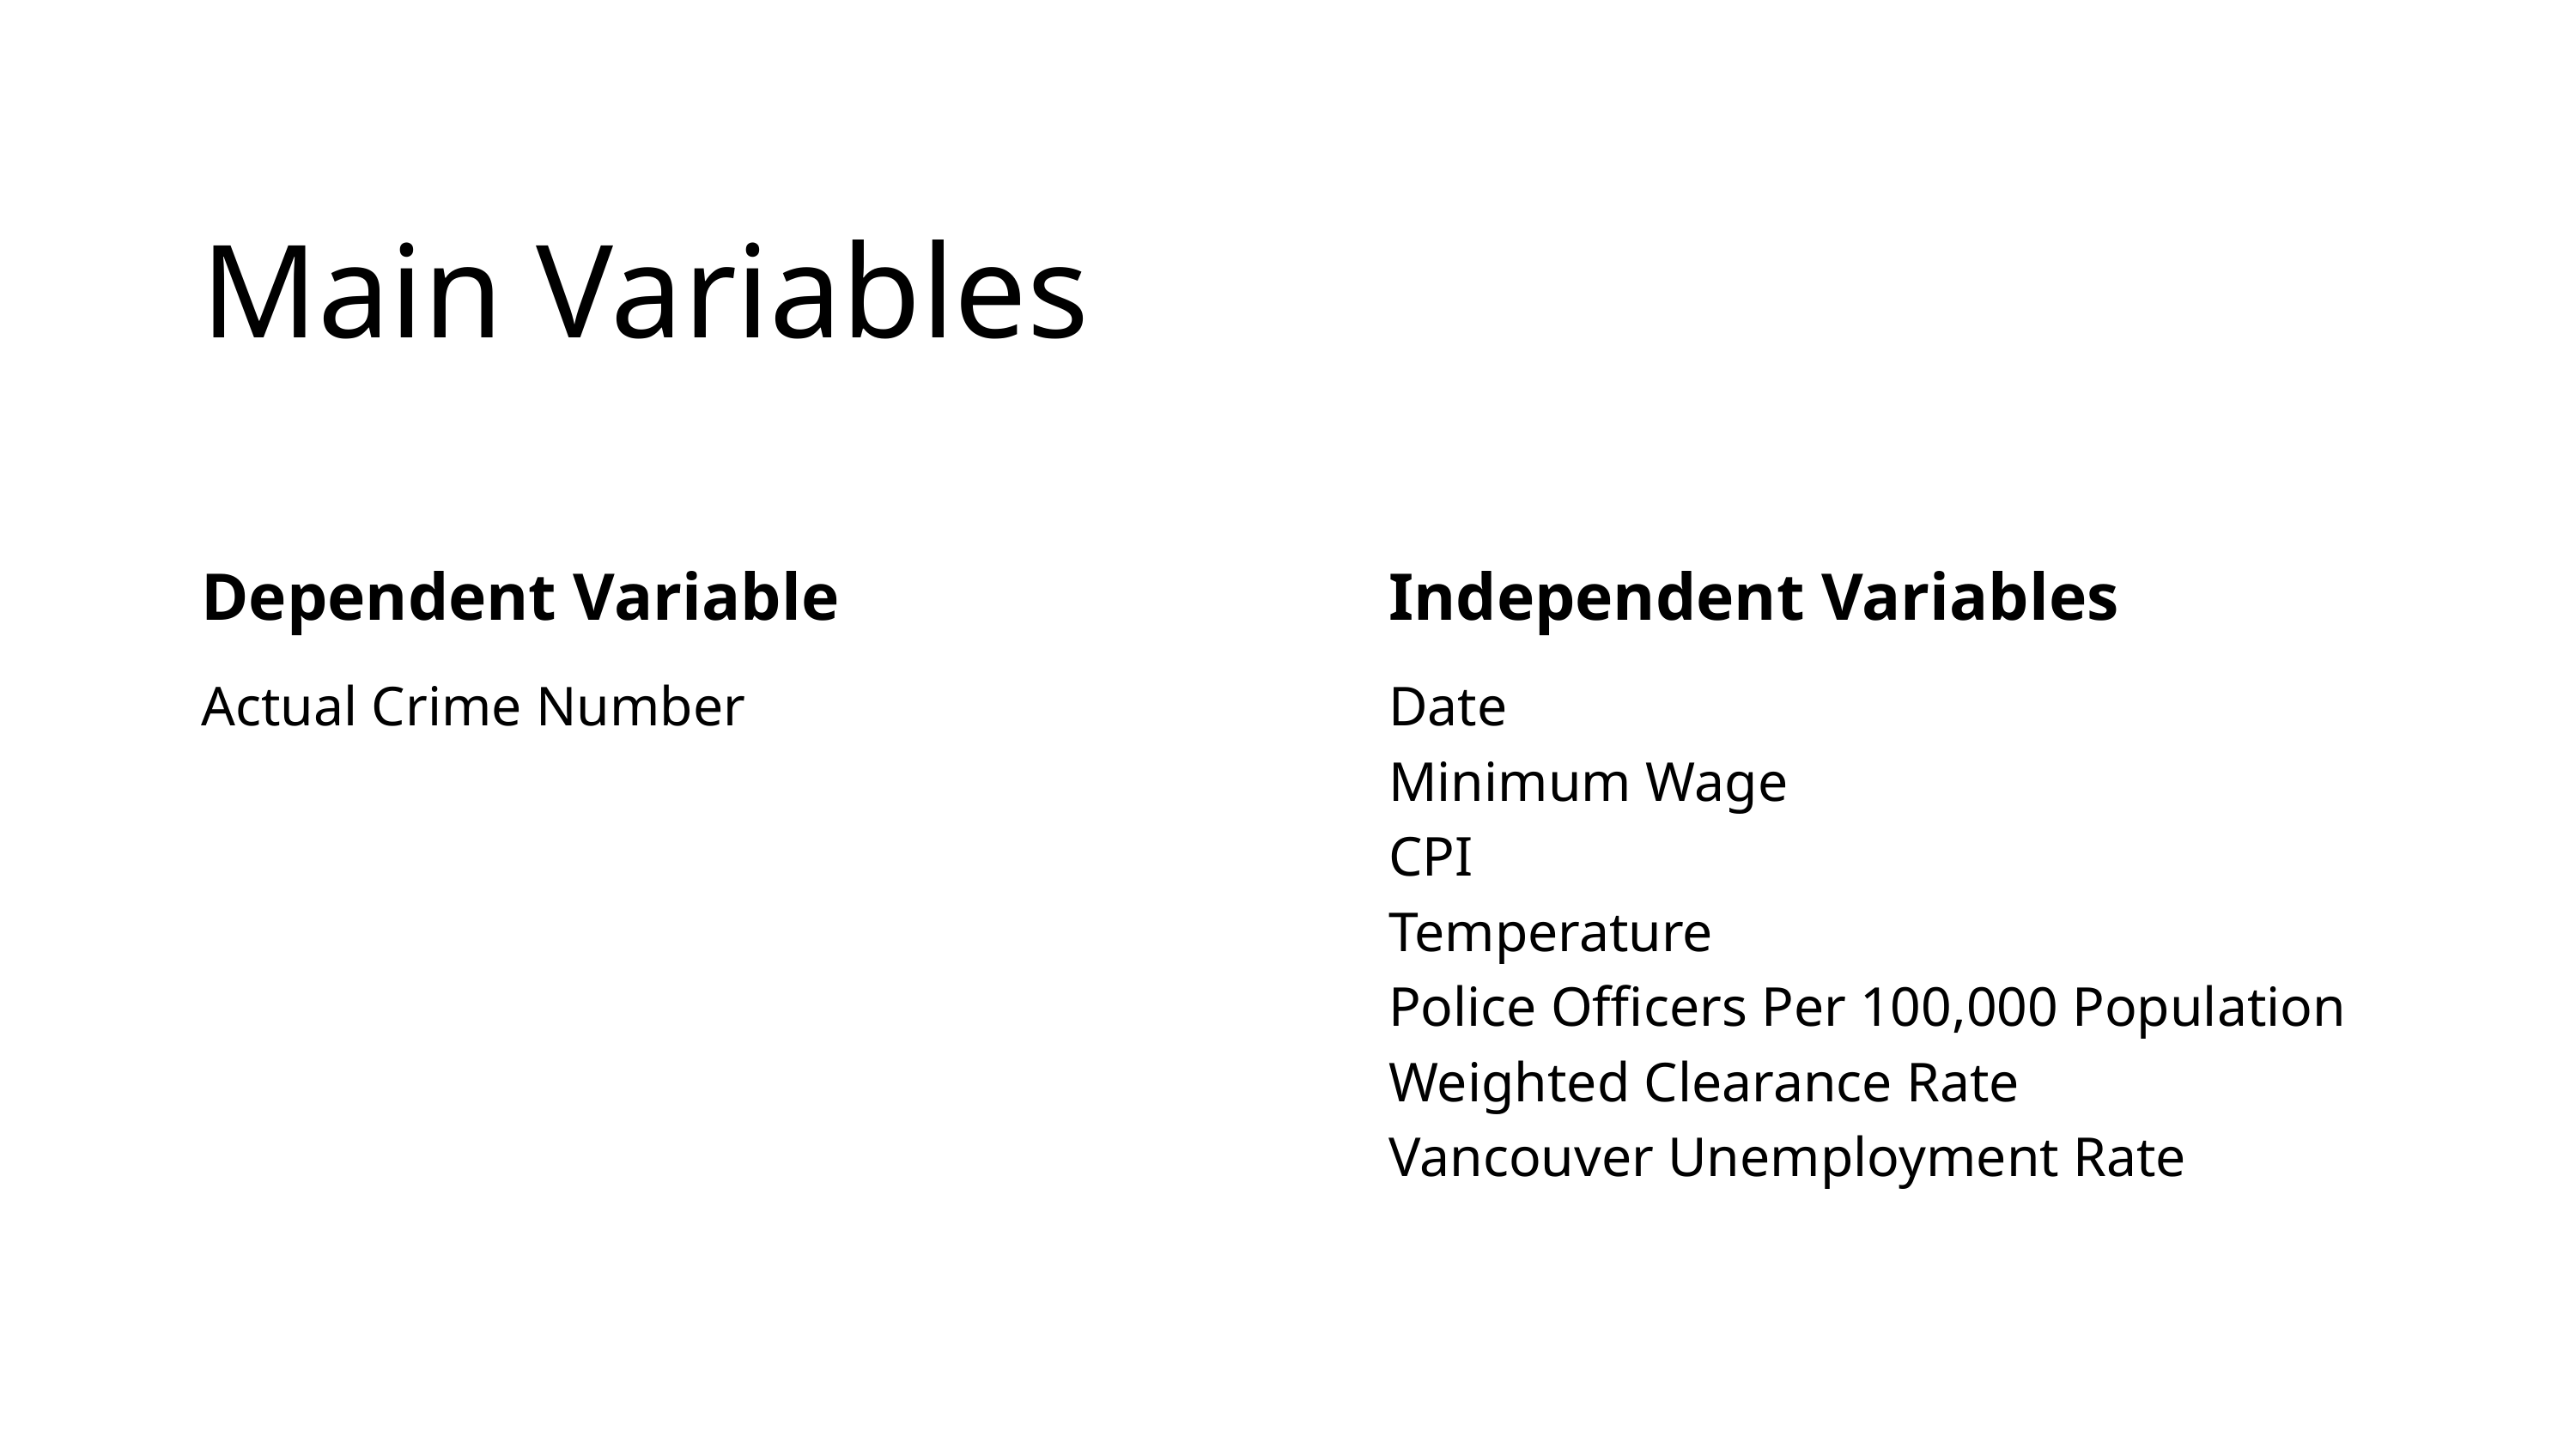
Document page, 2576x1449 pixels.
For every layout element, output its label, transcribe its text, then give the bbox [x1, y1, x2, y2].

text_box Independent Variables [1388, 543, 2375, 634]
text_box Date Minimum Wage CPI Temperature Police Officers Per 100,000 Population Weighted Clearance Rate Vancouver Unemployment Rate [1388, 661, 2432, 1263]
text_box Dependent Variable [201, 543, 1188, 634]
text_box Main Variables [201, 184, 2375, 364]
text_box Actual Crime Number [201, 661, 1188, 737]
